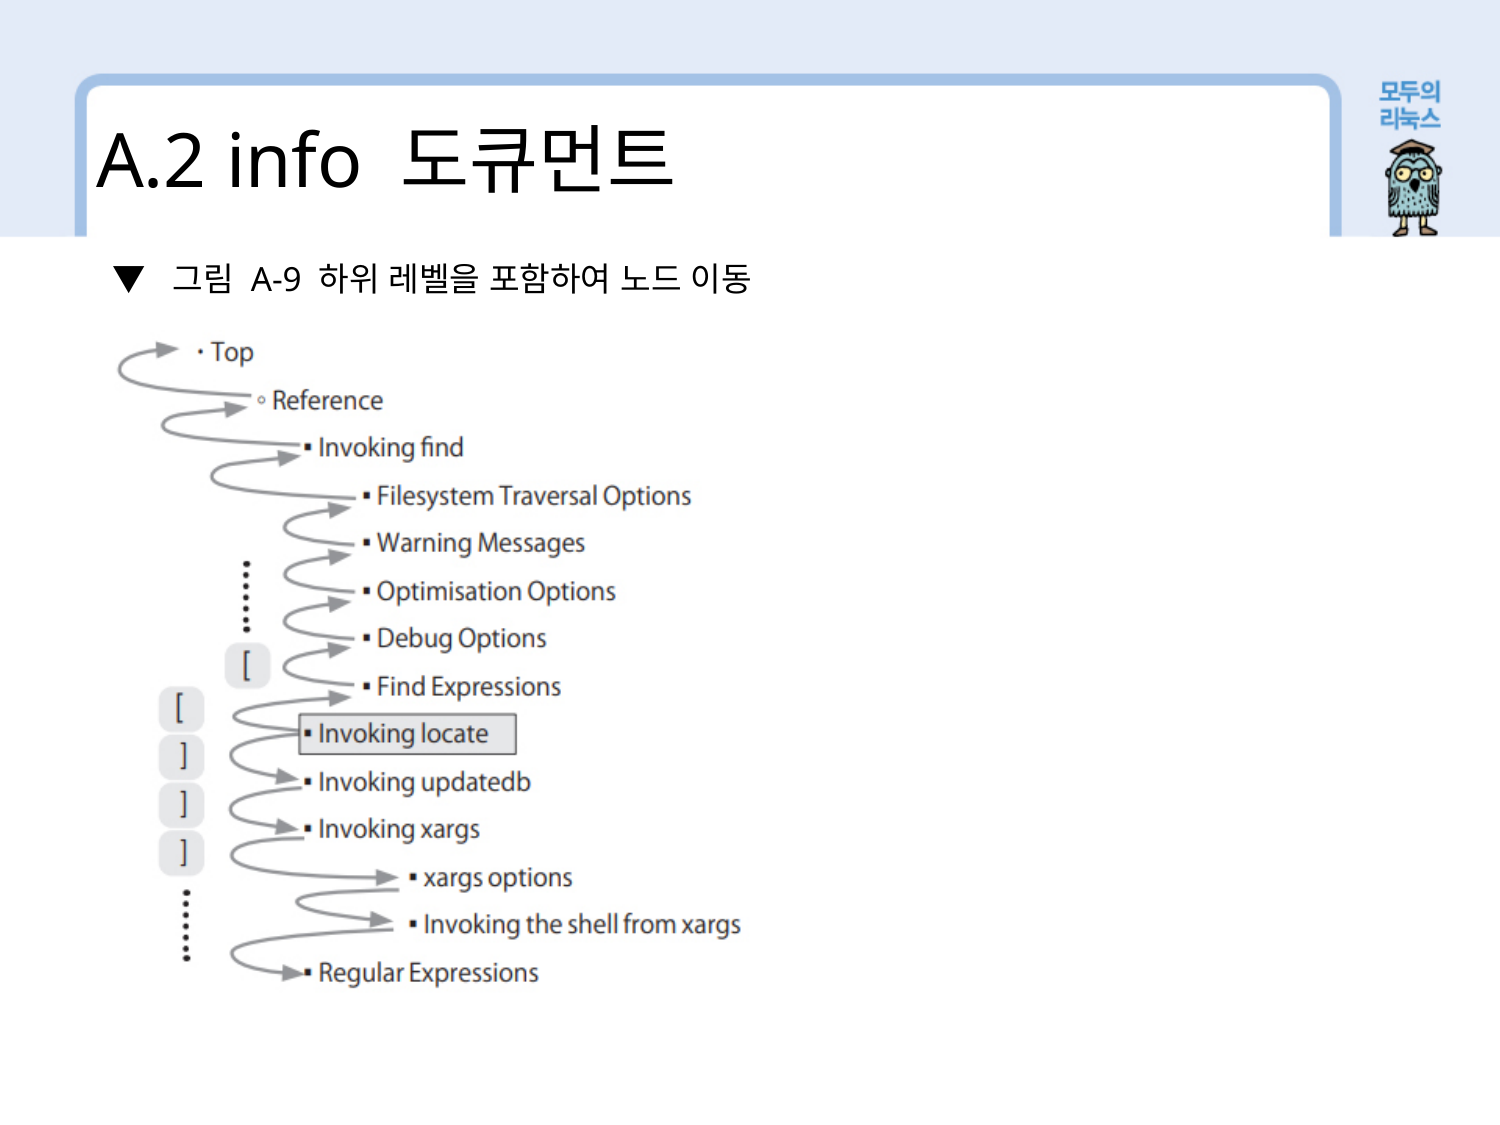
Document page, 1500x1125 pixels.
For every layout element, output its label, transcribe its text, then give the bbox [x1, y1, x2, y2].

text_box A.2 info 도큐먼트 [81, 115, 1335, 221]
text_box ▼ 그림 A-9 하위 레벨을 포함하여 노드 이동 [97, 251, 1424, 317]
picture [0, 0, 1500, 1125]
